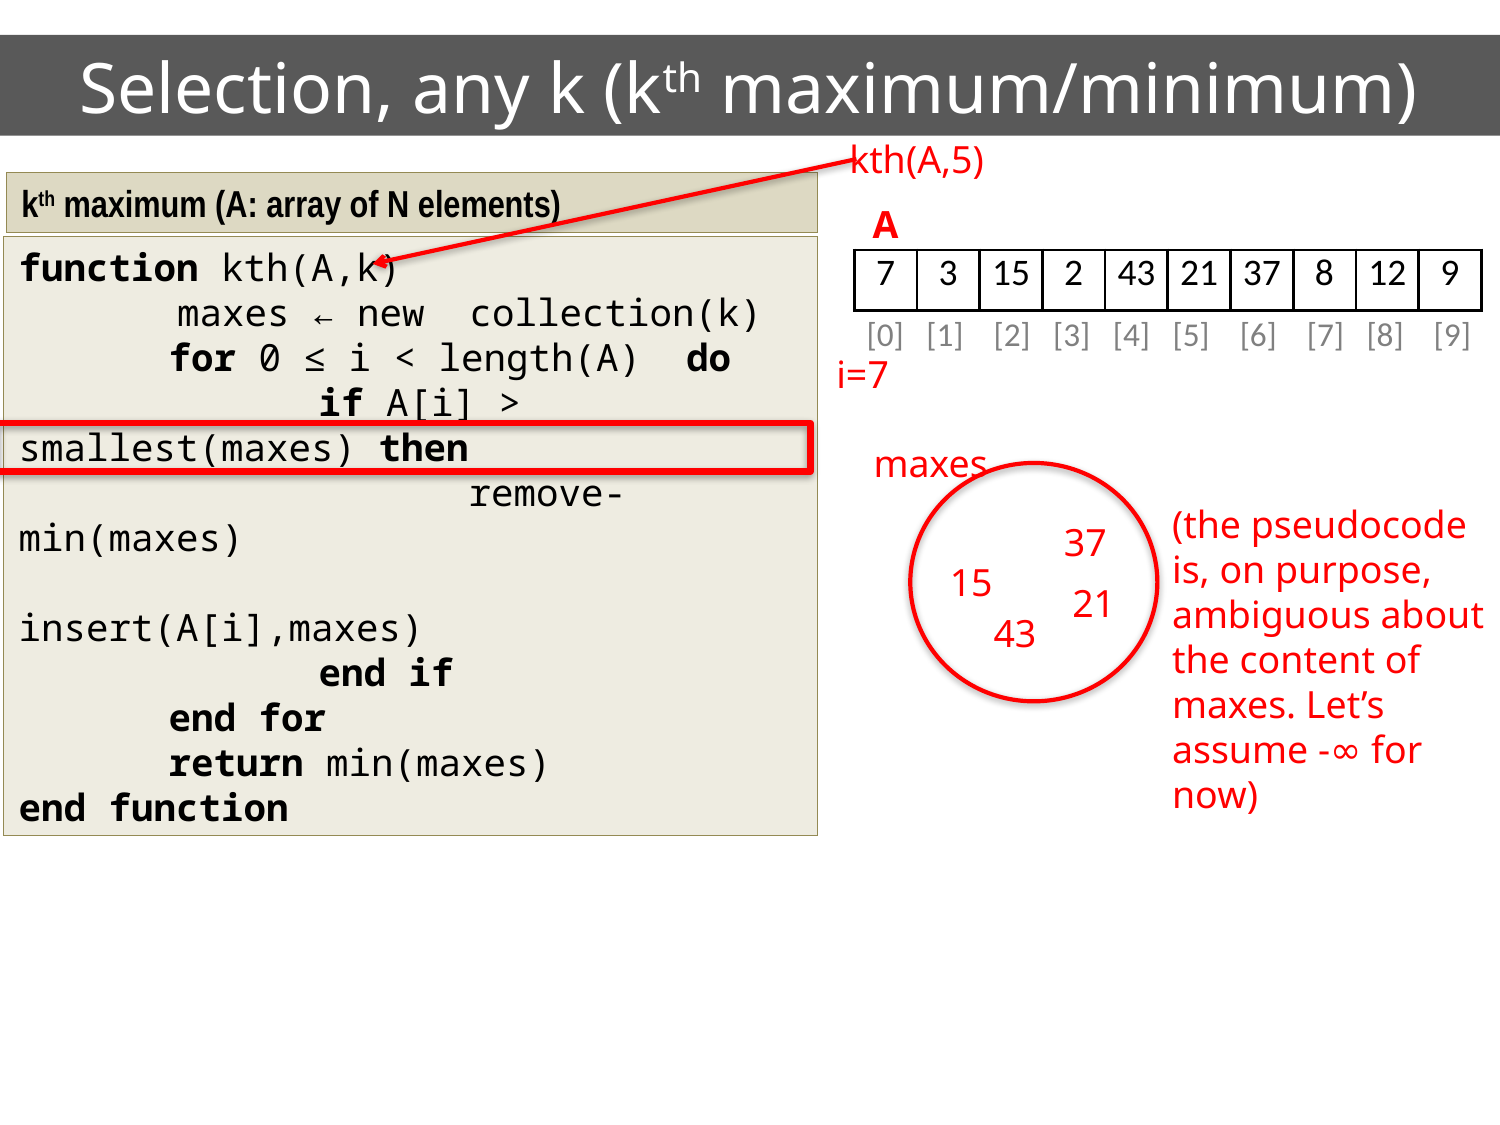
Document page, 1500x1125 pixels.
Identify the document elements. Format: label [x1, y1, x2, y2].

table_header [1044, 251, 1104, 306]
title [0, 34, 1500, 136]
table_header [1169, 251, 1229, 306]
table_header [981, 251, 1041, 306]
text_box [0, 128, 978, 836]
table_header [1420, 251, 1480, 306]
table_header [1232, 251, 1292, 306]
text_box [858, 432, 1500, 823]
table_header [856, 265, 916, 306]
table_header [1106, 251, 1166, 306]
text_box [821, 306, 1500, 403]
table_header [1295, 251, 1355, 306]
table_header [1357, 251, 1417, 306]
table_header [918, 265, 978, 306]
